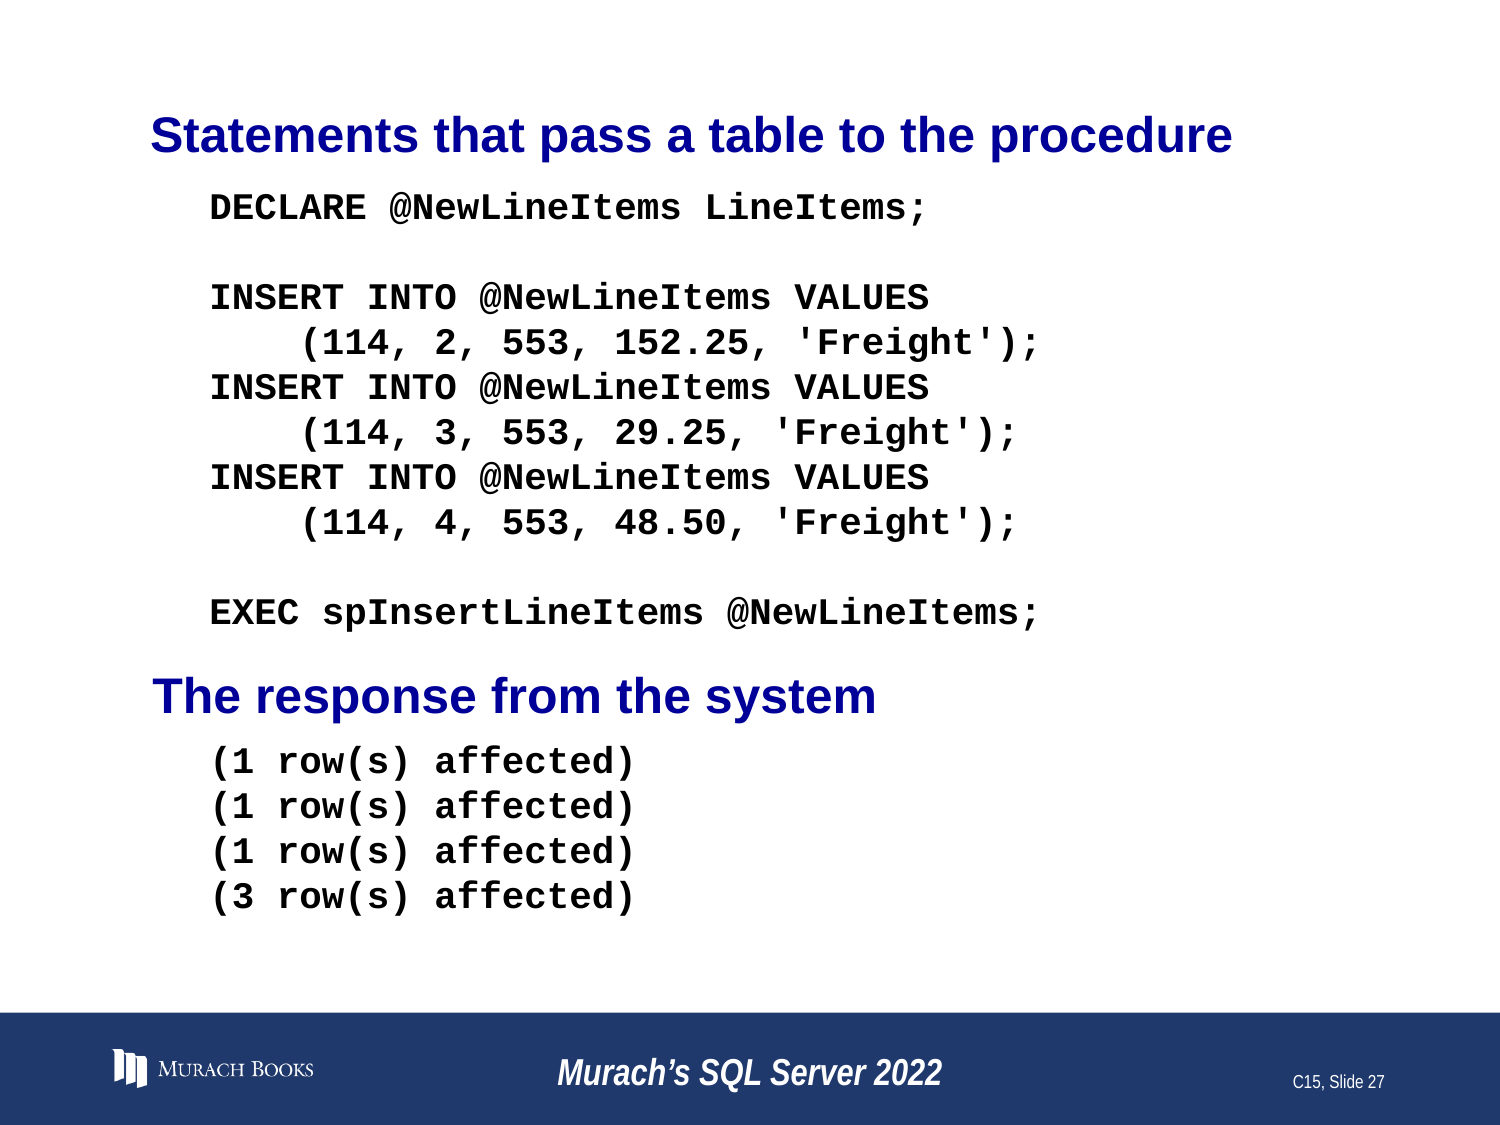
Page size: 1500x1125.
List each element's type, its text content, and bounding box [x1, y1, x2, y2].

list DECLARE @NewLineItems LineItems; INSERT INTO @NewLineItems VALUES (114, 2, 553, 152.25, 'Freight'); INSERT INTO @NewLineItems VALUES (114, 3, 553, 29.25, 'Freight'); INSERT INTO @NewLineItems VALUES (114, 4, 553, 48.50, 'Freight'); EXEC spInsertLineItems @NewLineItems; The response from the system (1 row(s) affected) (1 row(s) affected) (1 row(s) affected) (3 row(s) affected) [137, 174, 1350, 975]
slide_number C15, Slide 27 [1087, 1025, 1400, 1100]
title Statements that pass a table to the procedure [150, 102, 1350, 164]
slide_number Murach’s SQL Server 2022 [450, 1025, 1050, 1100]
footer [12, 1025, 450, 1100]
